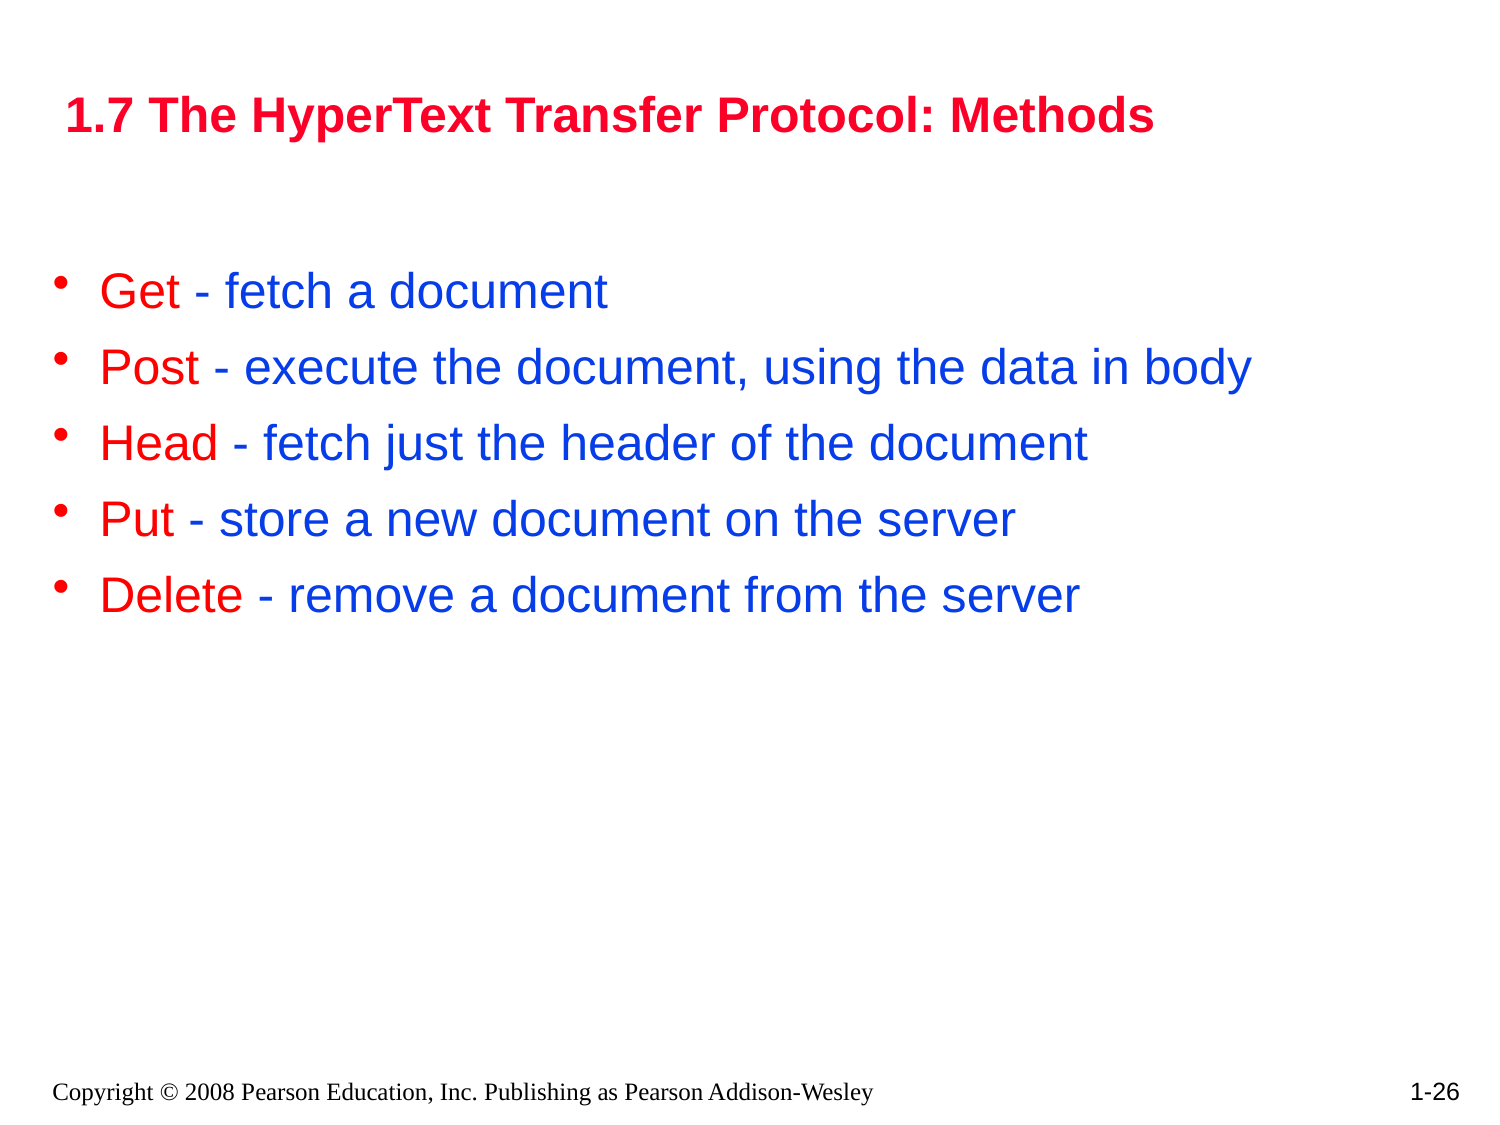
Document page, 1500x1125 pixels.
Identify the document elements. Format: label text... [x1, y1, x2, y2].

title 1.7 The HyperText Transfer Protocol: Methods [50, 50, 1463, 150]
list Get - fetch a document Post - execute the document, using the data in body Head - fetch just the header of the document Put - store a new document on the server Delete - remove a document from the server [37, 174, 1450, 1038]
